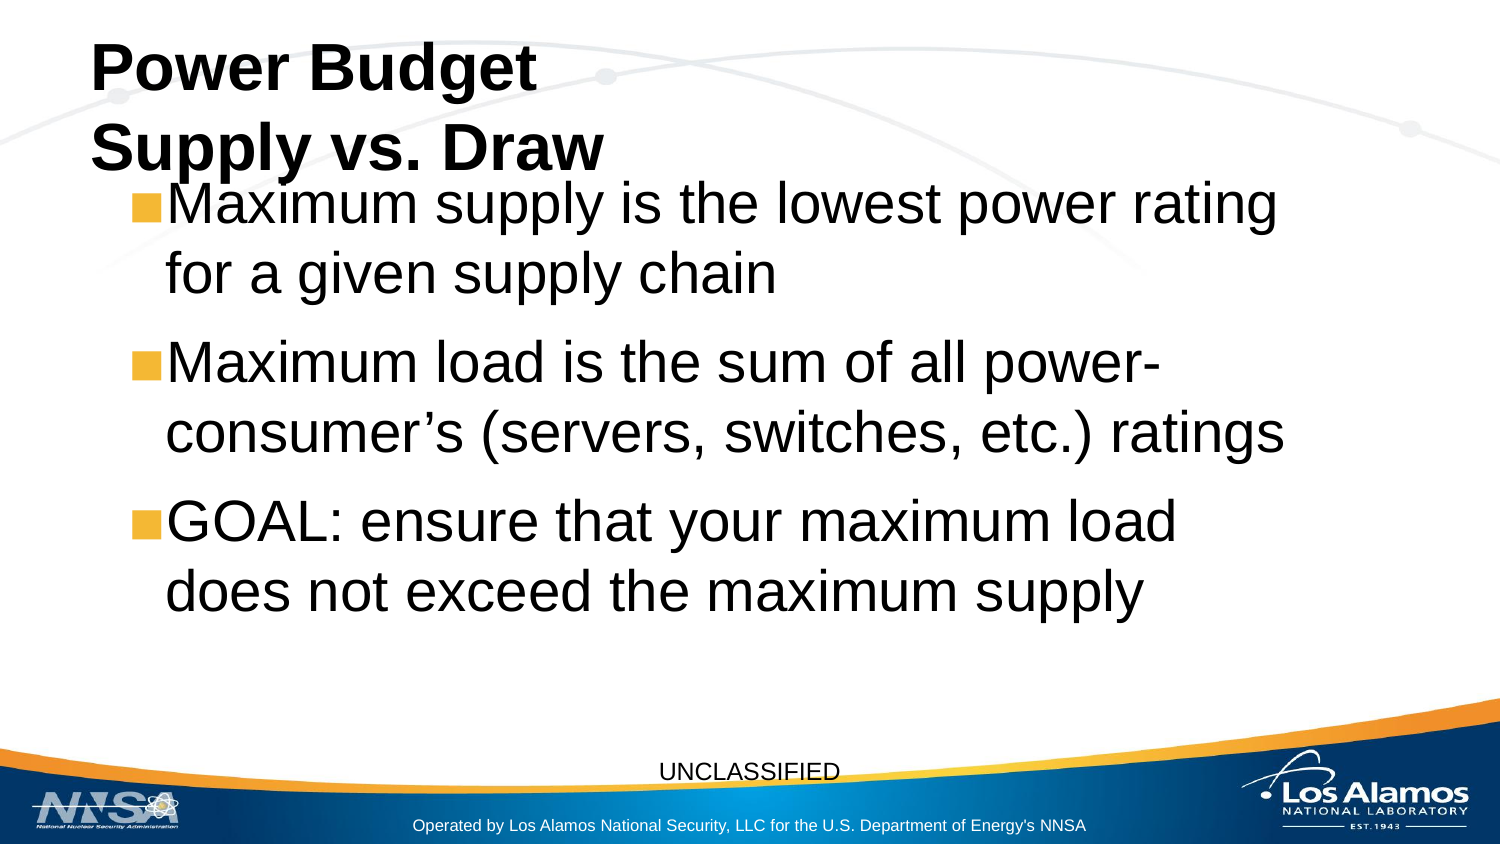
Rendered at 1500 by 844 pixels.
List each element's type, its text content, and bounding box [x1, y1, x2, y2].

picture [0, 0, 1500, 844]
title Power Budget Supply vs. Draw [75, 33, 1425, 175]
list Maximum supply is the lowest power rating for a given supply chain Maximum load is the sum of all power-consumer’s (servers, switches, etc.) ratings GOAL: ensure that your maximum load does not exceed the maximum supply [75, 175, 1336, 748]
